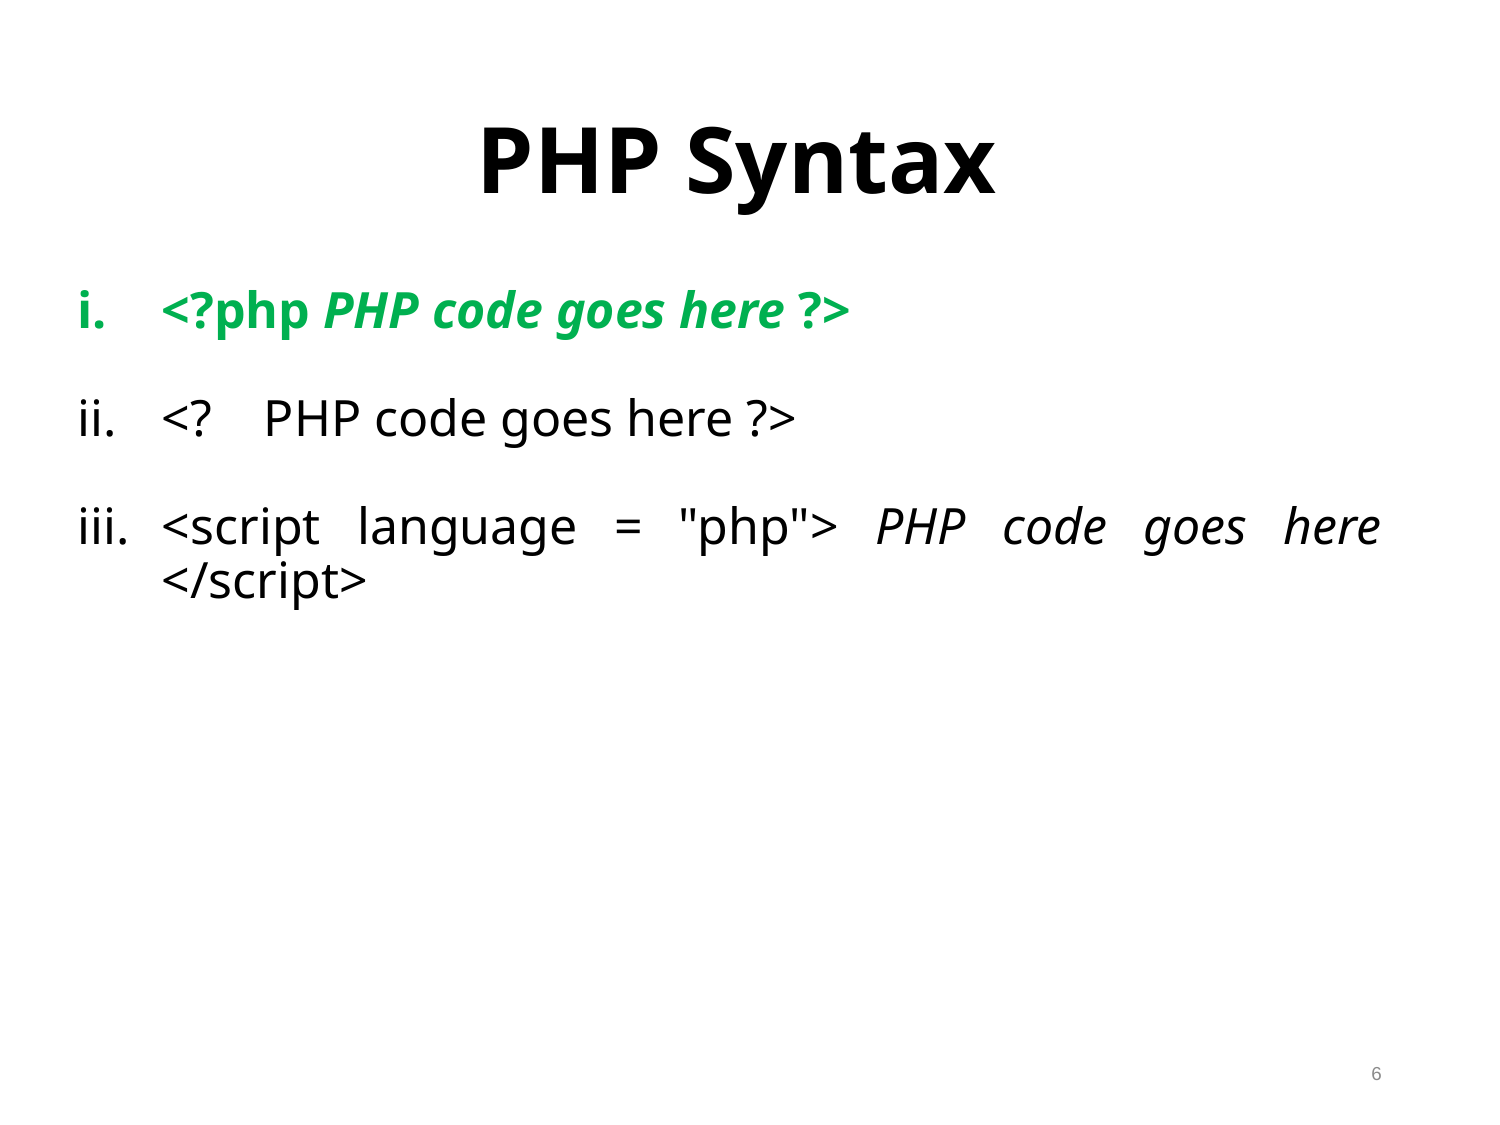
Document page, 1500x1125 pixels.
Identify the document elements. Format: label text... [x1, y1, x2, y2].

slide_number 6 [1059, 1042, 1397, 1103]
text_box PHP Syntax [74, 94, 1400, 220]
list <?php PHP code goes here ?> <? PHP code goes here ?> <script language = "php"> PHP code goes here </script> [62, 217, 1397, 1043]
